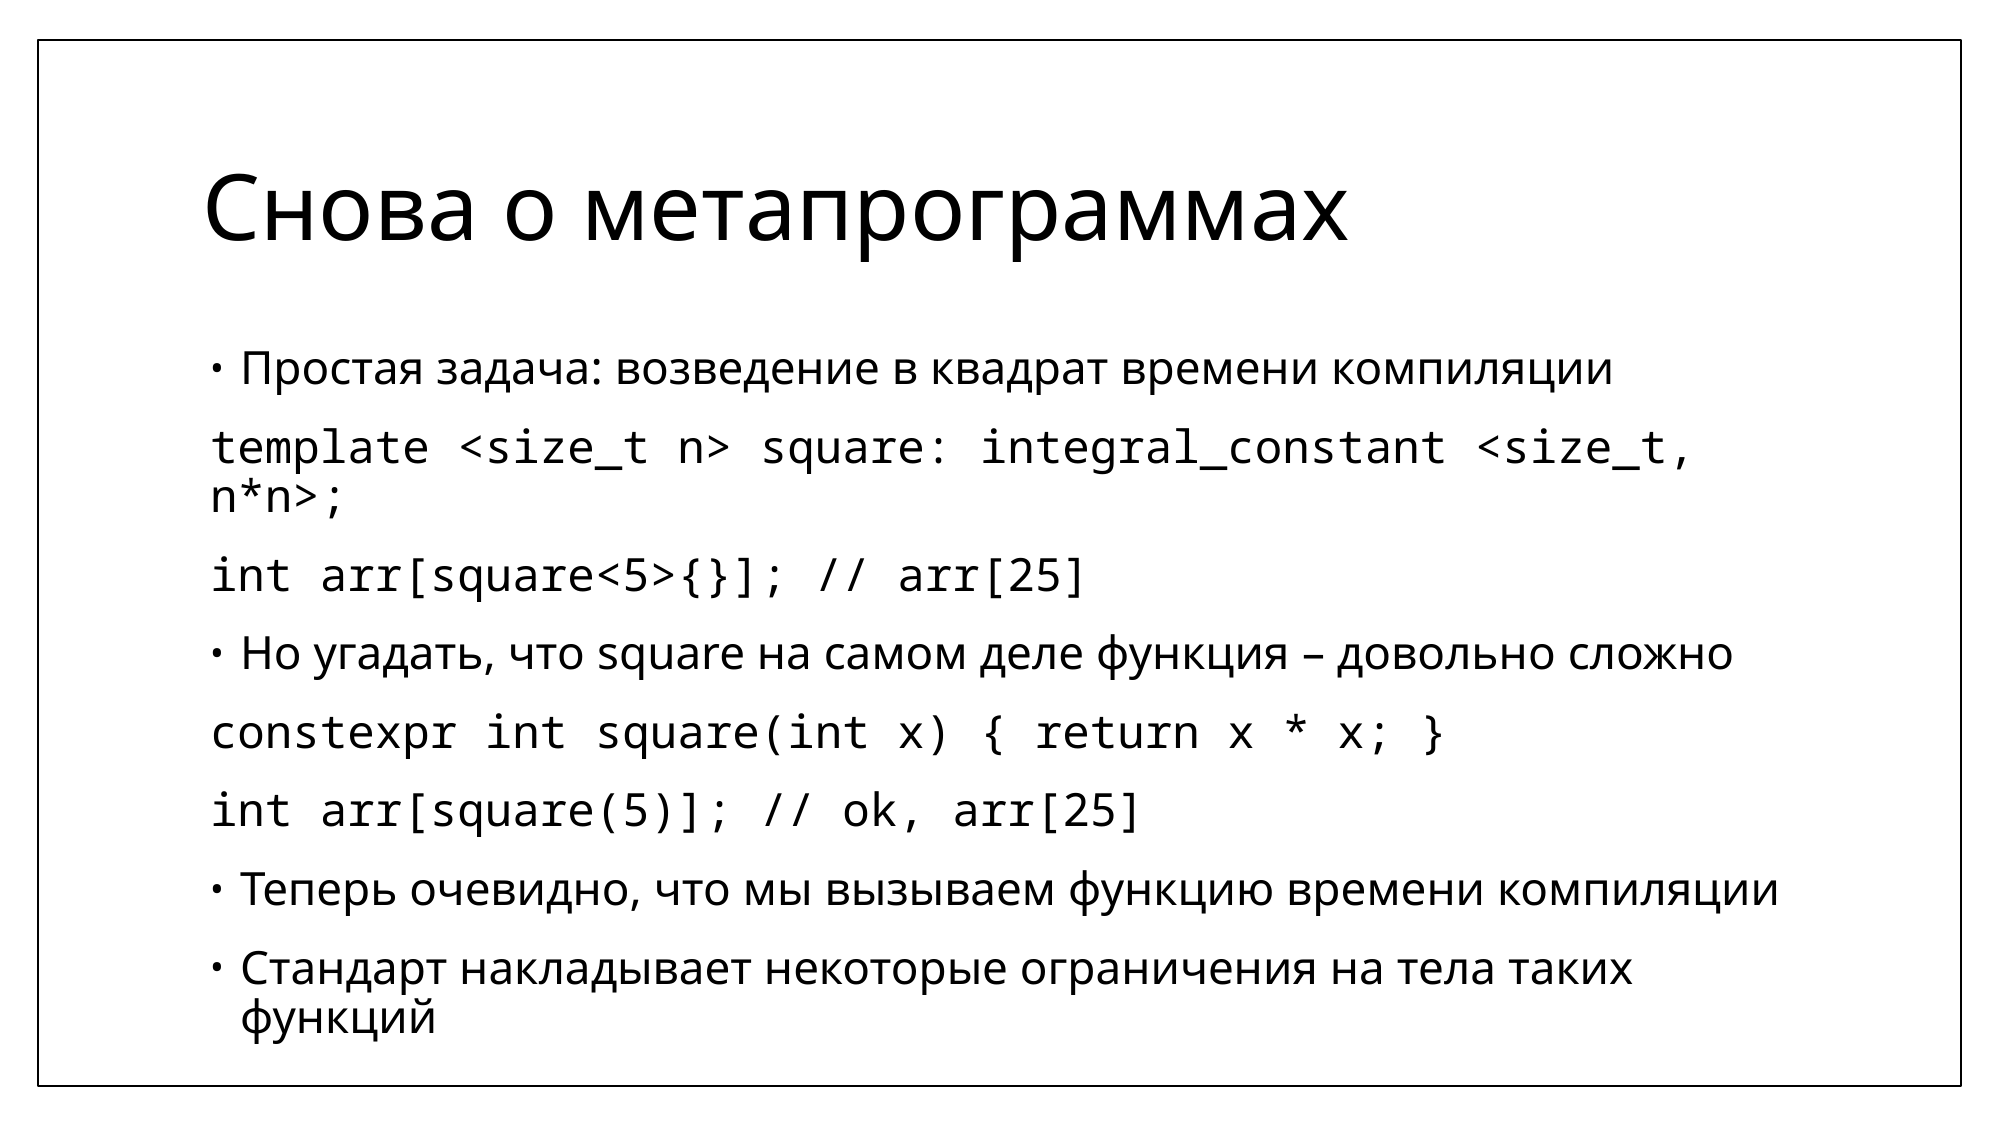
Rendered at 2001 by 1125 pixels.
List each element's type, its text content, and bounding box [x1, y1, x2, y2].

title Снова о метапрограммах [187, 99, 1808, 323]
list Простая задача: возведение в квадрат времени компиляции template <size_t n> square: integral_constant <size_t, n*n>; int arr[square<5>{}]; // arr[25] Но угадать, что square на самом деле функция – довольно сложно constexpr int square(int x) { return x * x; } int arr[square(5)]; // ok, arr[25] Теперь очевидно, что мы вызываем функцию времени компиляции Стандарт накладывает некоторые ограничения на тела таких функций [187, 337, 1808, 1000]
